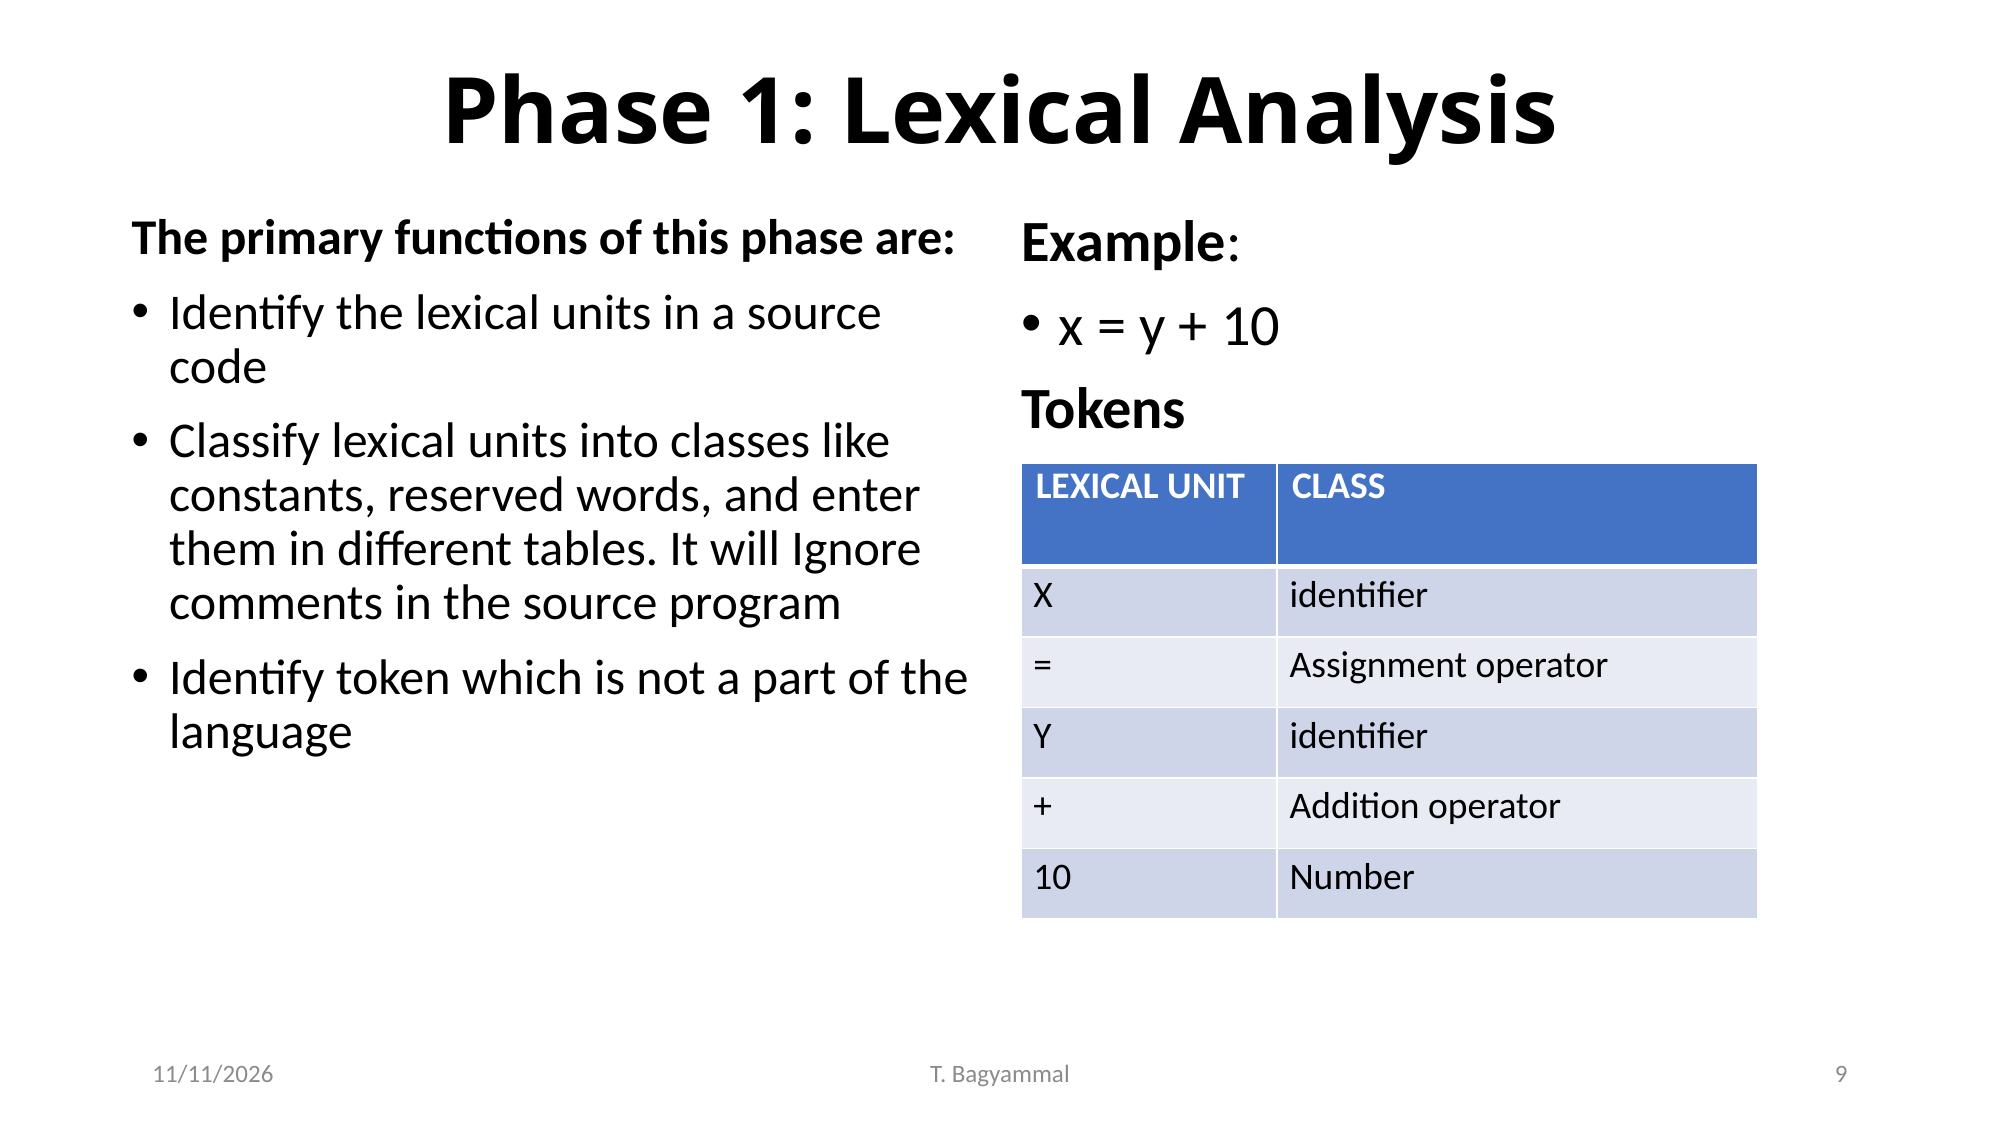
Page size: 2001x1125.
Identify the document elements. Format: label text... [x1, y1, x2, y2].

table_cell X [1022, 569, 1276, 636]
table_cell Assignment operator [1278, 638, 1757, 707]
slide_number 9 [1412, 1042, 1863, 1103]
footer T. Bagyammal [662, 1042, 1338, 1103]
list Example: x = y + 10 Tokens [1006, 203, 1857, 918]
table_cell 10 [1022, 849, 1276, 918]
table_cell + [1022, 779, 1276, 848]
table_header LEXICAL UNIT [1022, 464, 1276, 564]
table_header CLASS [1278, 464, 1757, 564]
table_cell identifier [1278, 569, 1757, 636]
table_cell Addition operator [1278, 779, 1757, 848]
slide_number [137, 1042, 588, 1103]
table_cell Y [1022, 708, 1276, 777]
table_cell identifier [1278, 708, 1757, 777]
title Phase 1: Lexical Analysis [137, 59, 1863, 278]
table_cell Number [1278, 849, 1757, 918]
list The primary functions of this phase are: Identify the lexical units in a source code Classify lexical units into classes like constants, reserved words, and enter them in different tables. It will Ignore comments in the source program Identify token which is not a part of the language [116, 203, 1003, 918]
table_cell = [1022, 638, 1276, 707]
